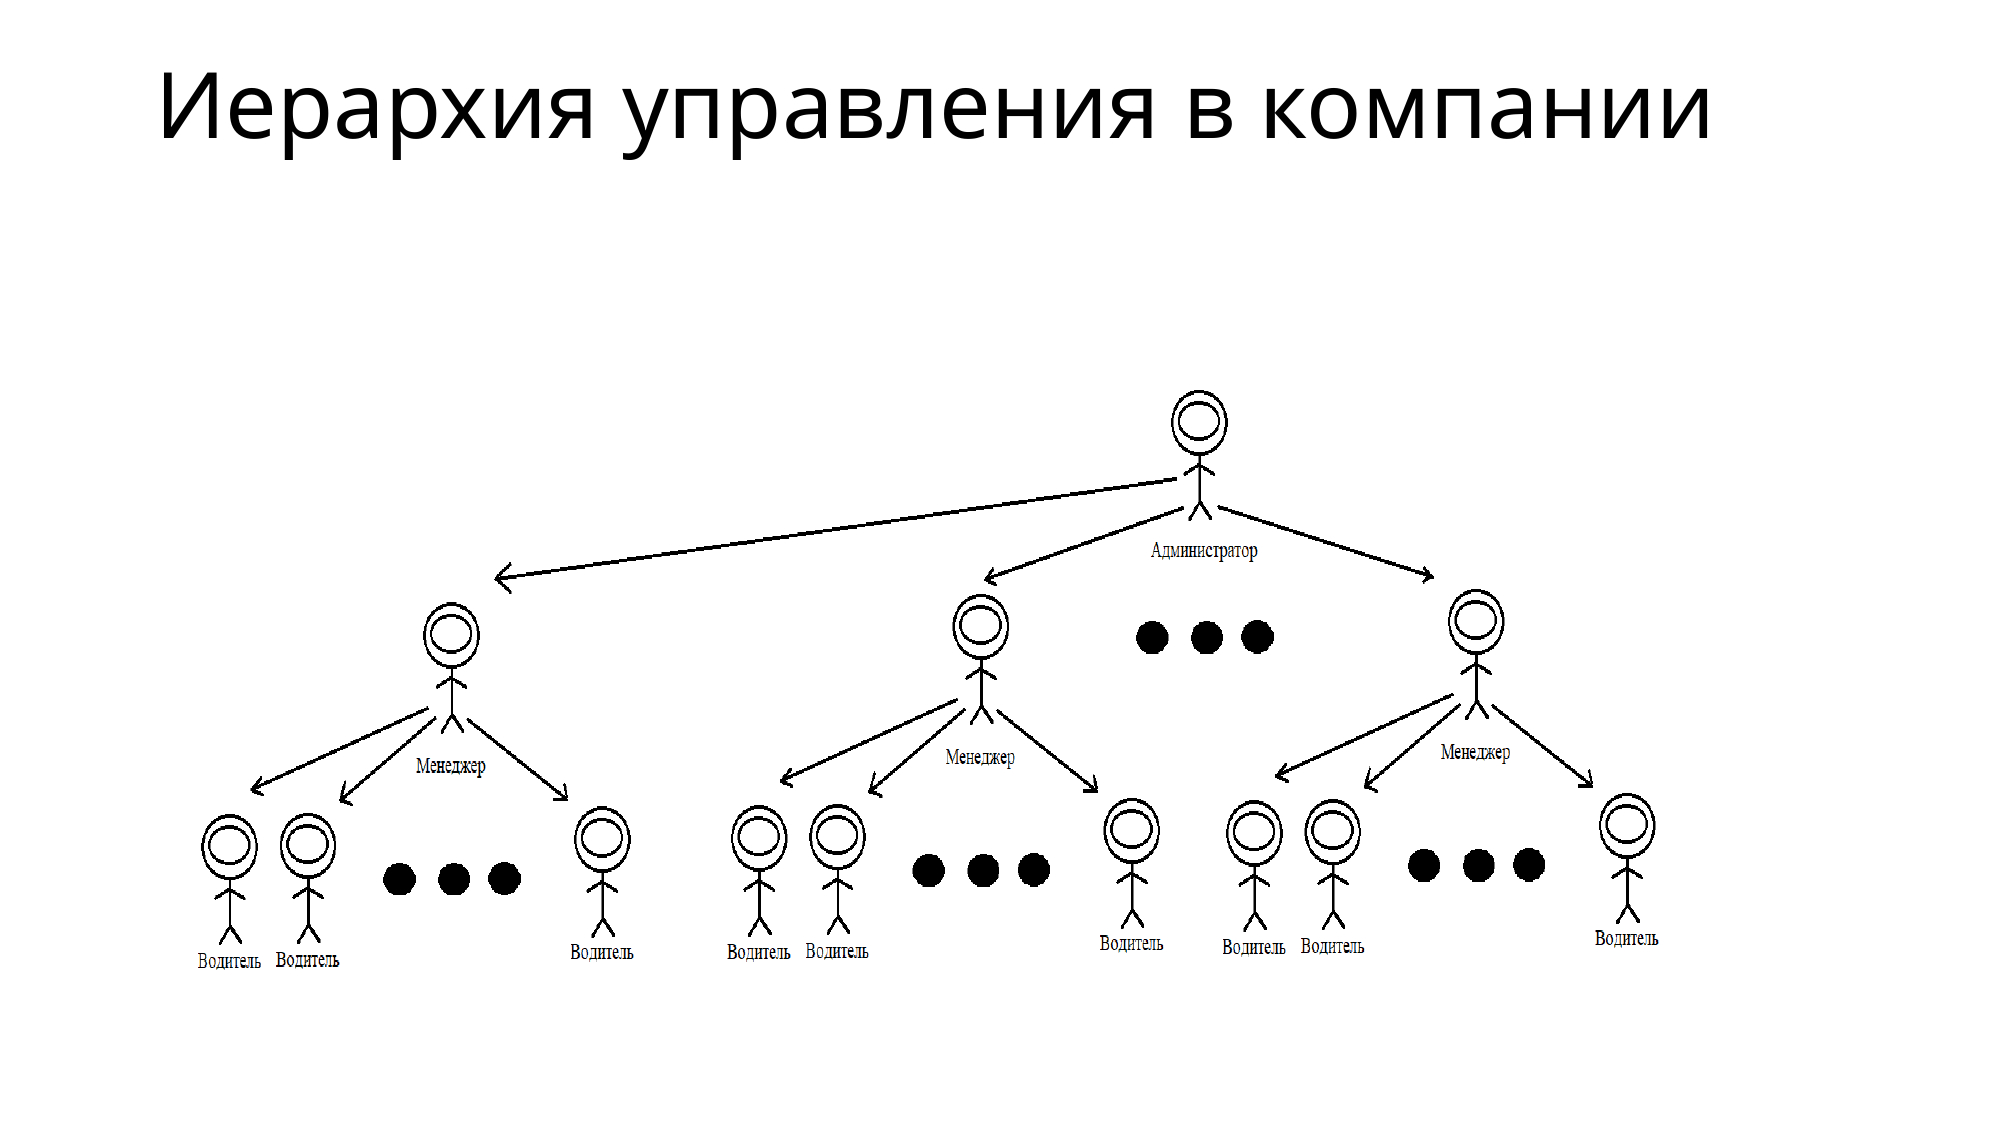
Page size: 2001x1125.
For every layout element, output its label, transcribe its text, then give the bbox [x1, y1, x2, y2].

picture [80, 295, 1866, 1046]
title Иерархия управления в компании [140, 0, 1866, 218]
